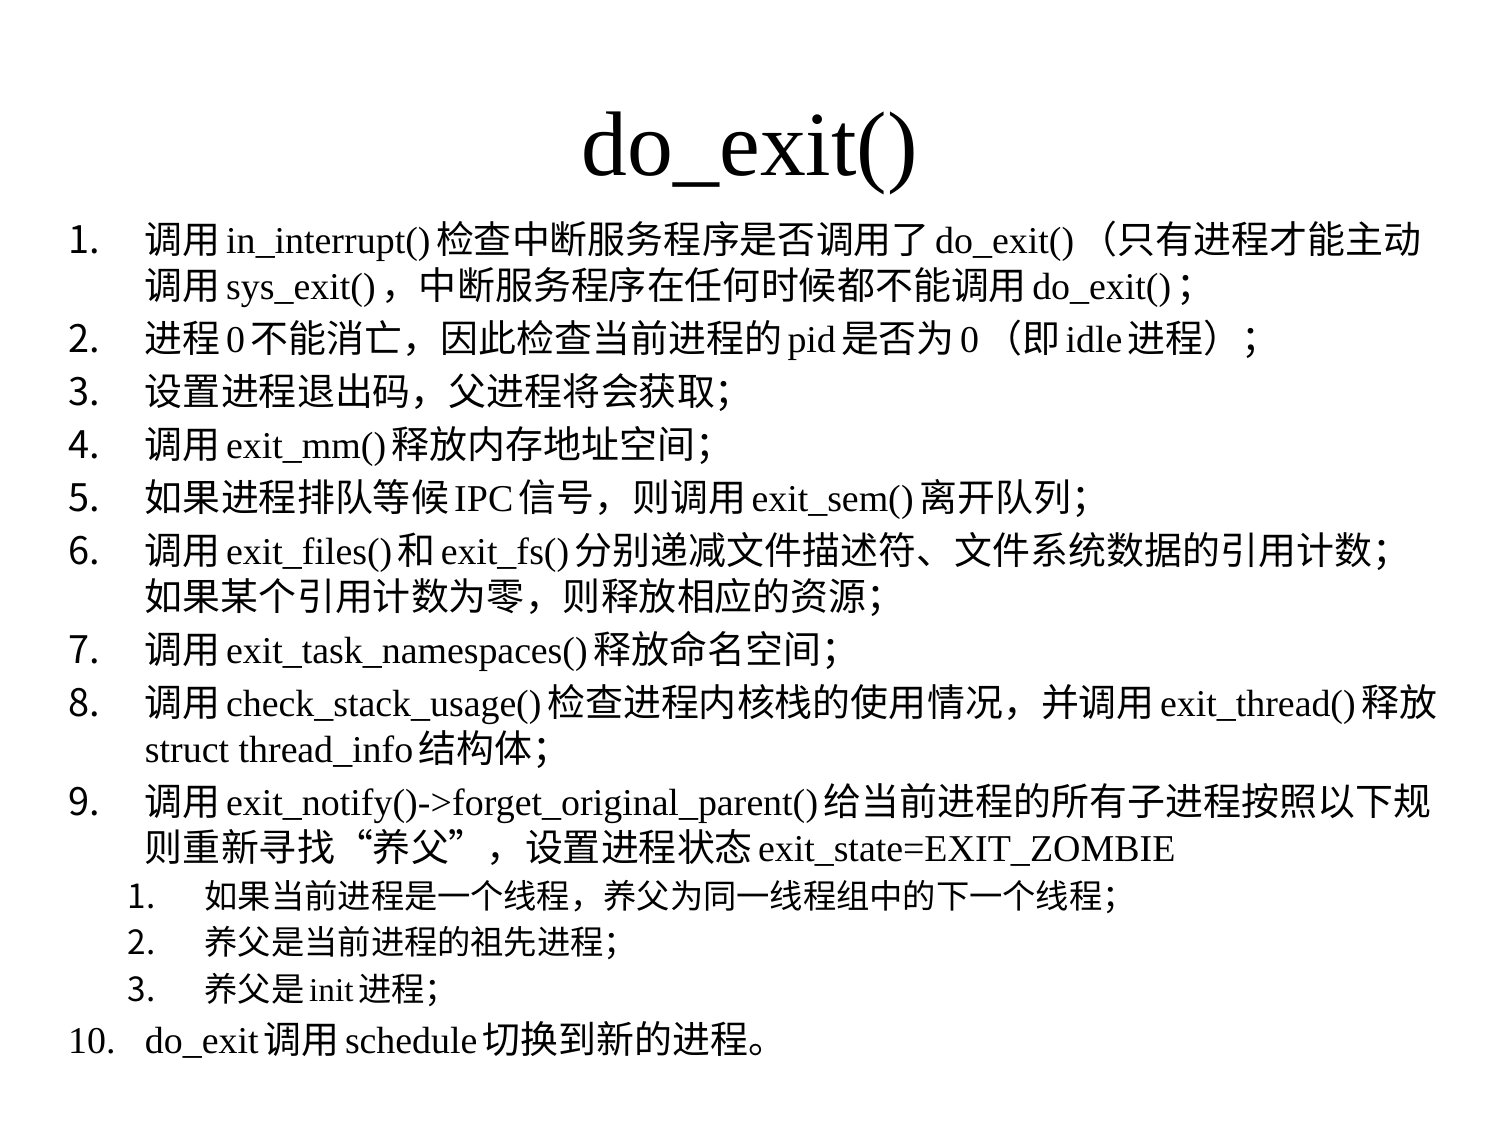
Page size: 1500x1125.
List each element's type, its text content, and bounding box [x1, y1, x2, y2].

title do_exit() [75, 45, 1425, 208]
list 调用in_interrupt()检查中断服务程序是否调用了do_exit()（只有进程才能主动调用sys_exit()，中断服务程序在任何时候都不能调用do_exit()； 进程0不能消亡，因此检查当前进程的pid是否为0（即idle进程）； 设置进程退出码，父进程将会获取； 调用exit_mm()释放内存地址空间； 如果进程排队等候IPC信号，则调用exit_sem()离开队列； 调用exit_files()和exit_fs()分别递减文件描述符、文件系统数据的引用计数；如果某个引用计数为零，则释放相应的资源； 调用exit_task_namespaces()释放命名空间； 调用check_stack_usage()检查进程内核栈的使用情况，并调用exit_thread()释放struct thread_info结构体； 调用exit_notify()->forget_original_parent()给当前进程的所有子进程按照以下规则重新寻找“养父”，设置进程状态exit_state=EXIT_ZOMBIE 如果当前进程是一个线程，养父为同一线程组中的下一个线程； 养父是当前进程的祖先进程； 养父是init进程； do_exit调用schedule切换到新的进程。 [53, 208, 1459, 1083]
